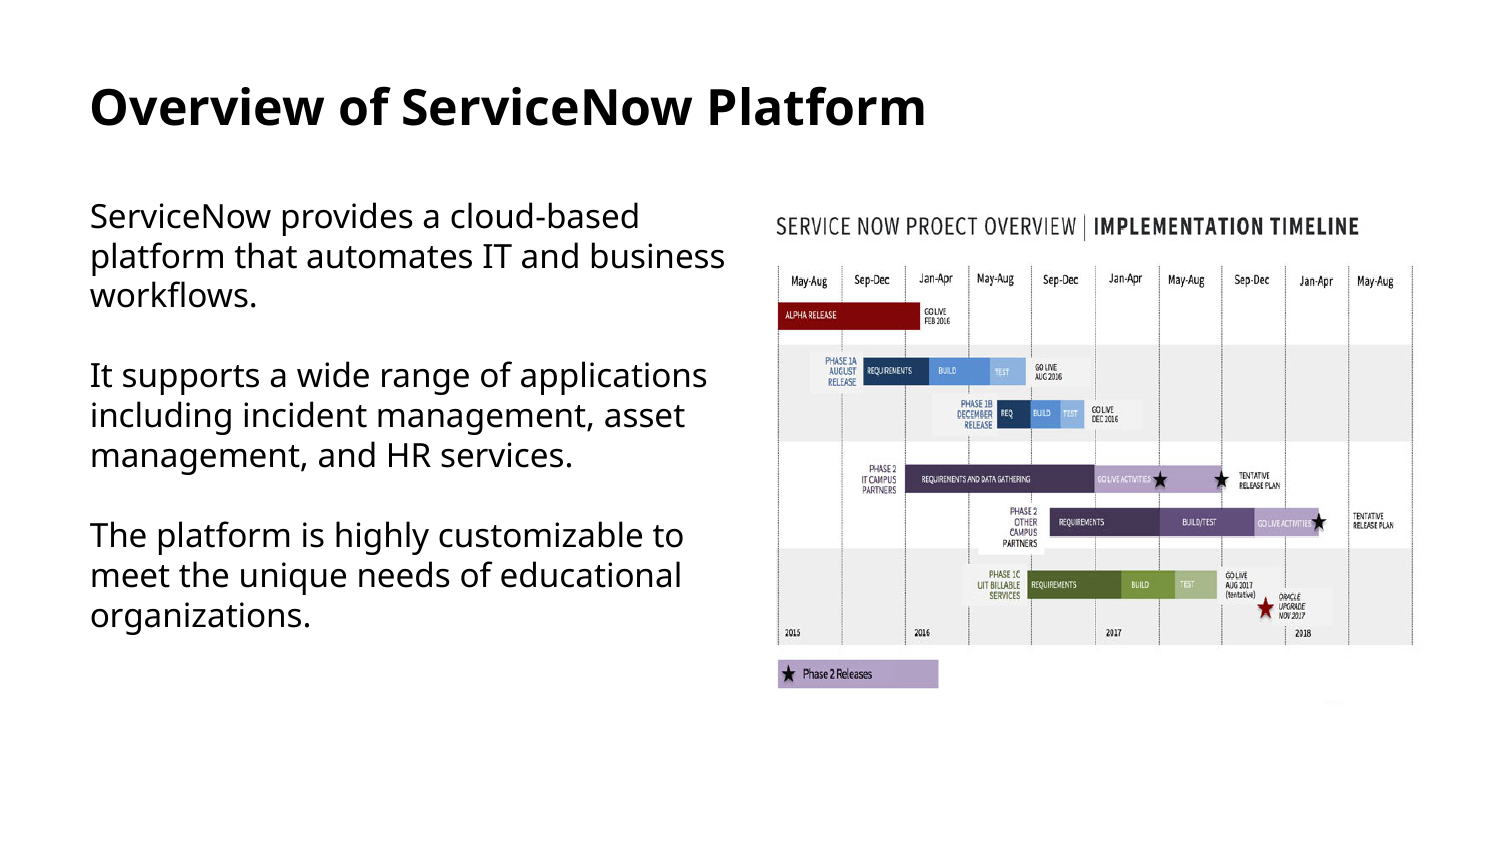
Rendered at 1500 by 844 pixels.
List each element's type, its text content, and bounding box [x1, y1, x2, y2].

text_box Overview of ServiceNow Platform [74, 37, 1425, 173]
picture [749, 187, 1425, 713]
text_box ServiceNow provides a cloud-based platform that automates IT and business workflows. It supports a wide range of applications including incident management, asset management, and HR services. The platform is highly customizable to meet the unique needs of educational organizations. [74, 187, 749, 713]
